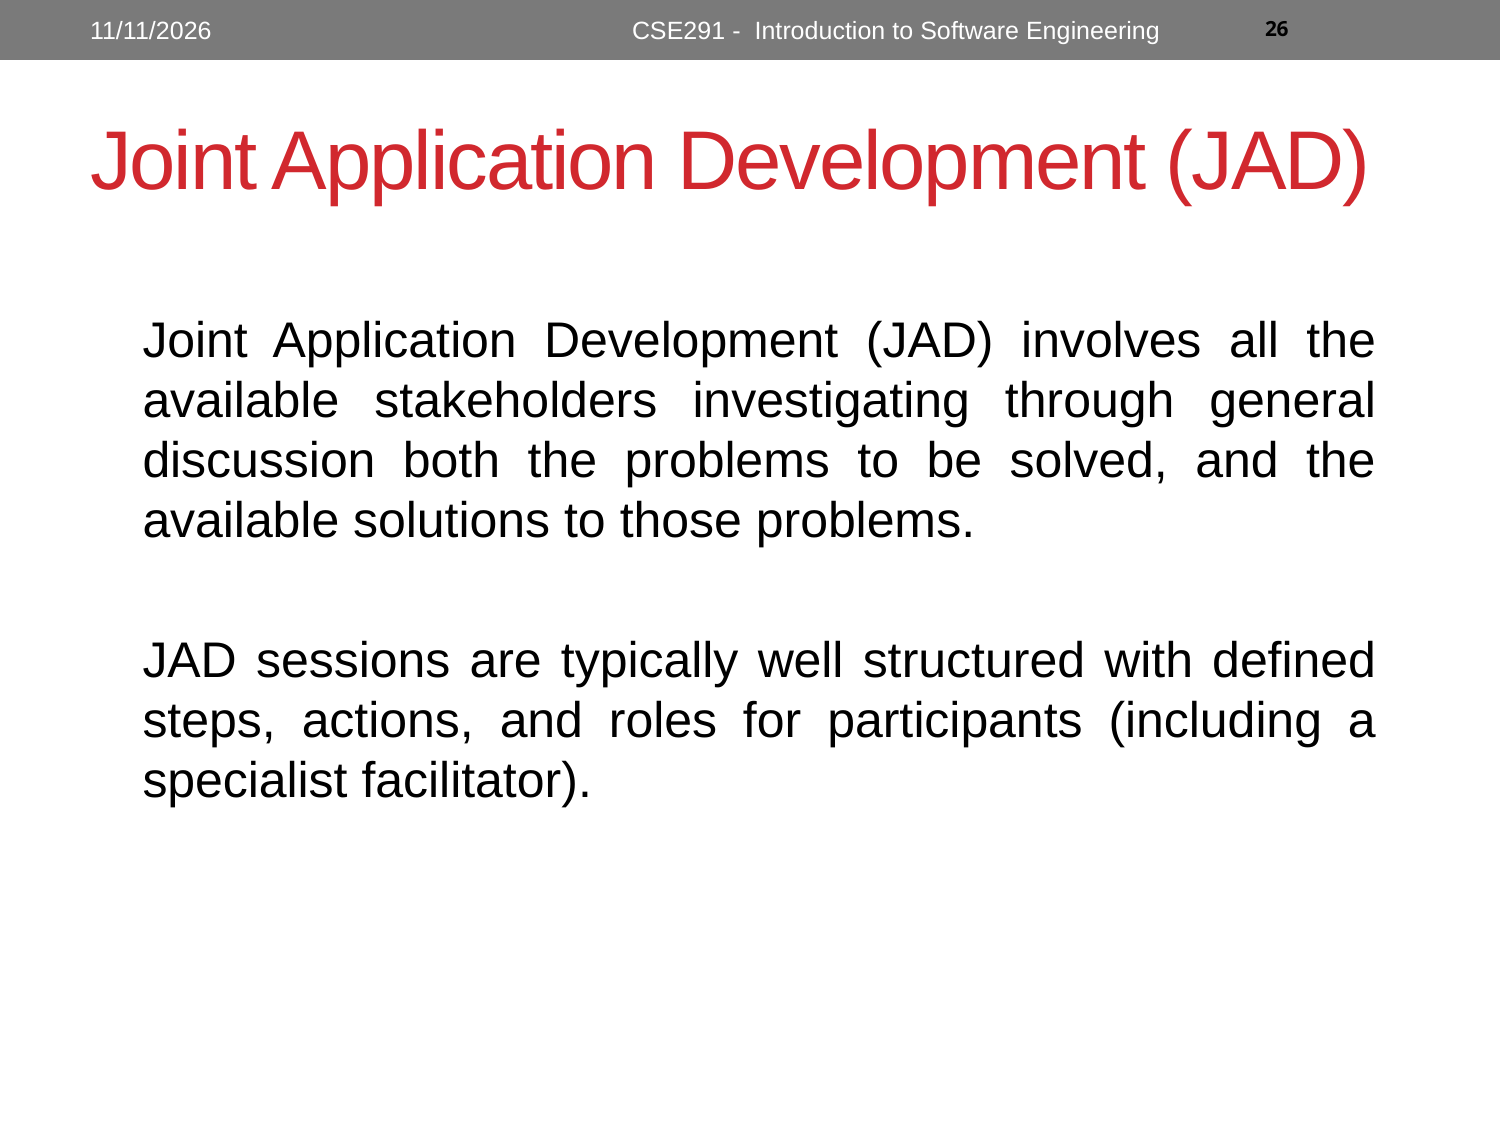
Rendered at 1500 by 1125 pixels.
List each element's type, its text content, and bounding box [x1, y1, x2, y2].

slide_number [75, 3, 550, 57]
list Joint Application Development (JAD) involves all the available stakeholders investigating through general discussion both the problems to be solved, and the available solutions to those problems. JAD sessions are typically well structured with defined steps, actions, and roles for participants (including a specialist facilitator). [127, 299, 1392, 847]
footer CSE291 - Introduction to Software Engineering [562, 3, 1238, 57]
title Joint Application Development (JAD) [75, 75, 1425, 238]
slide_number 26 [1250, 3, 1425, 57]
